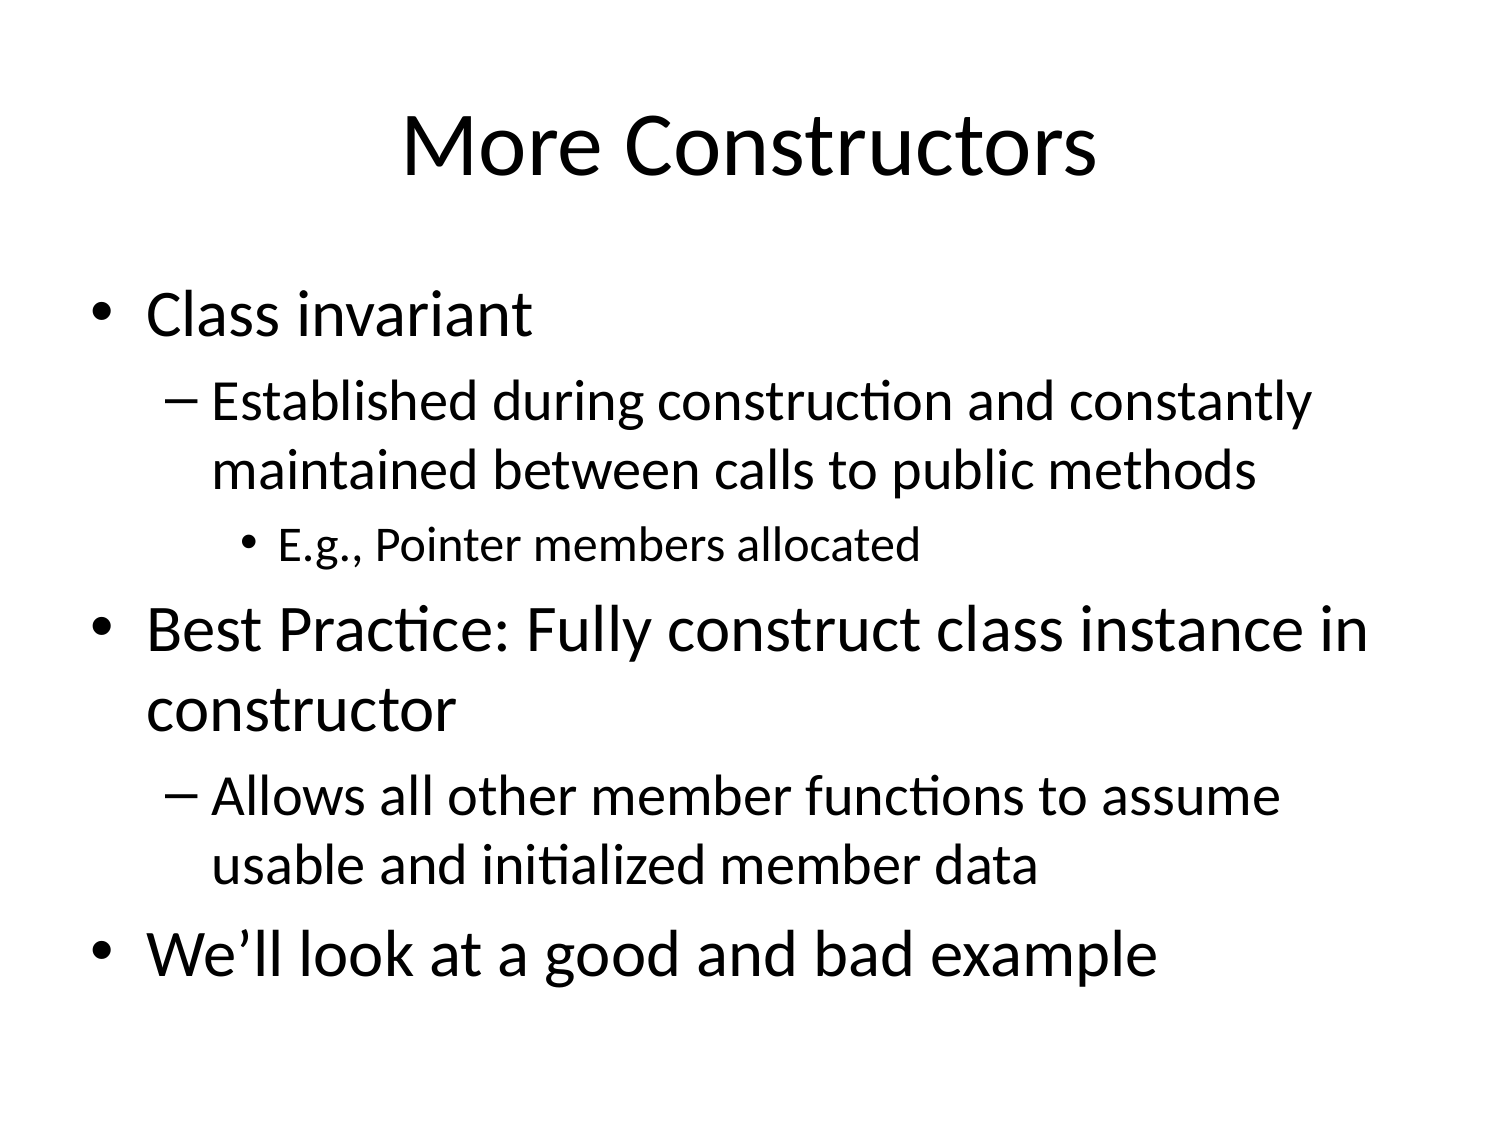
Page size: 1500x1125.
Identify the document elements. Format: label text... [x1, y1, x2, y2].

list Class invariant Established during construction and constantly maintained between calls to public methods E.g., Pointer members allocated Best Practice: Fully construct class instance in constructor Allows all other member functions to assume usable and initialized member data We’ll look at a good and bad example [75, 262, 1425, 1005]
title More Constructors [75, 45, 1425, 233]
